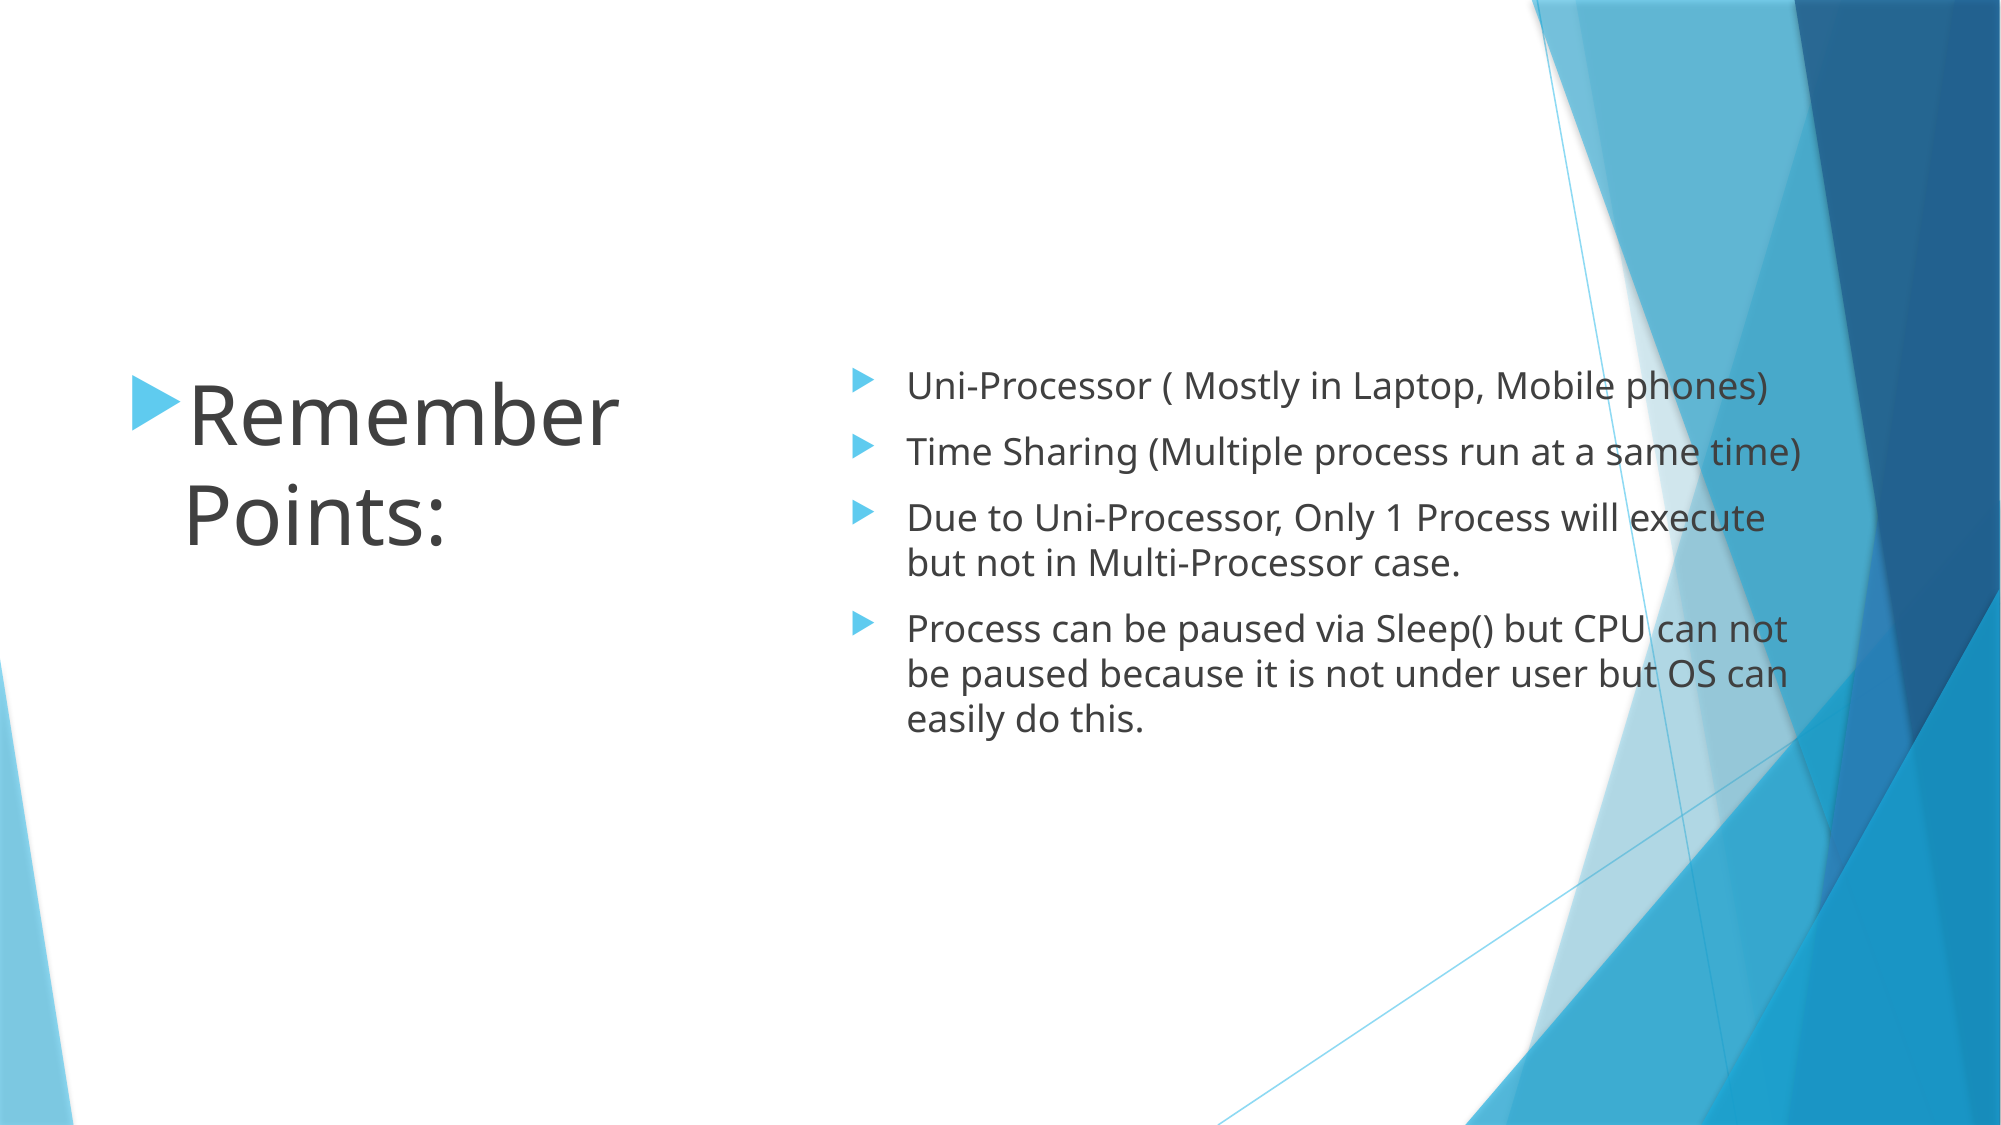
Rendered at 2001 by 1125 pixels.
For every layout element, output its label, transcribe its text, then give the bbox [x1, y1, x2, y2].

list Uni-Processor ( Mostly in Laptop, Mobile phones) Time Sharing (Multiple process run at a same time) Due to Uni-Processor, Only 1 Process will execute but not in Multi-Processor case. Process can be paused via Sleep() but CPU can not be paused because it is not under user but OS can easily do this. [834, 354, 1838, 992]
list Remember Points: [111, 354, 798, 992]
